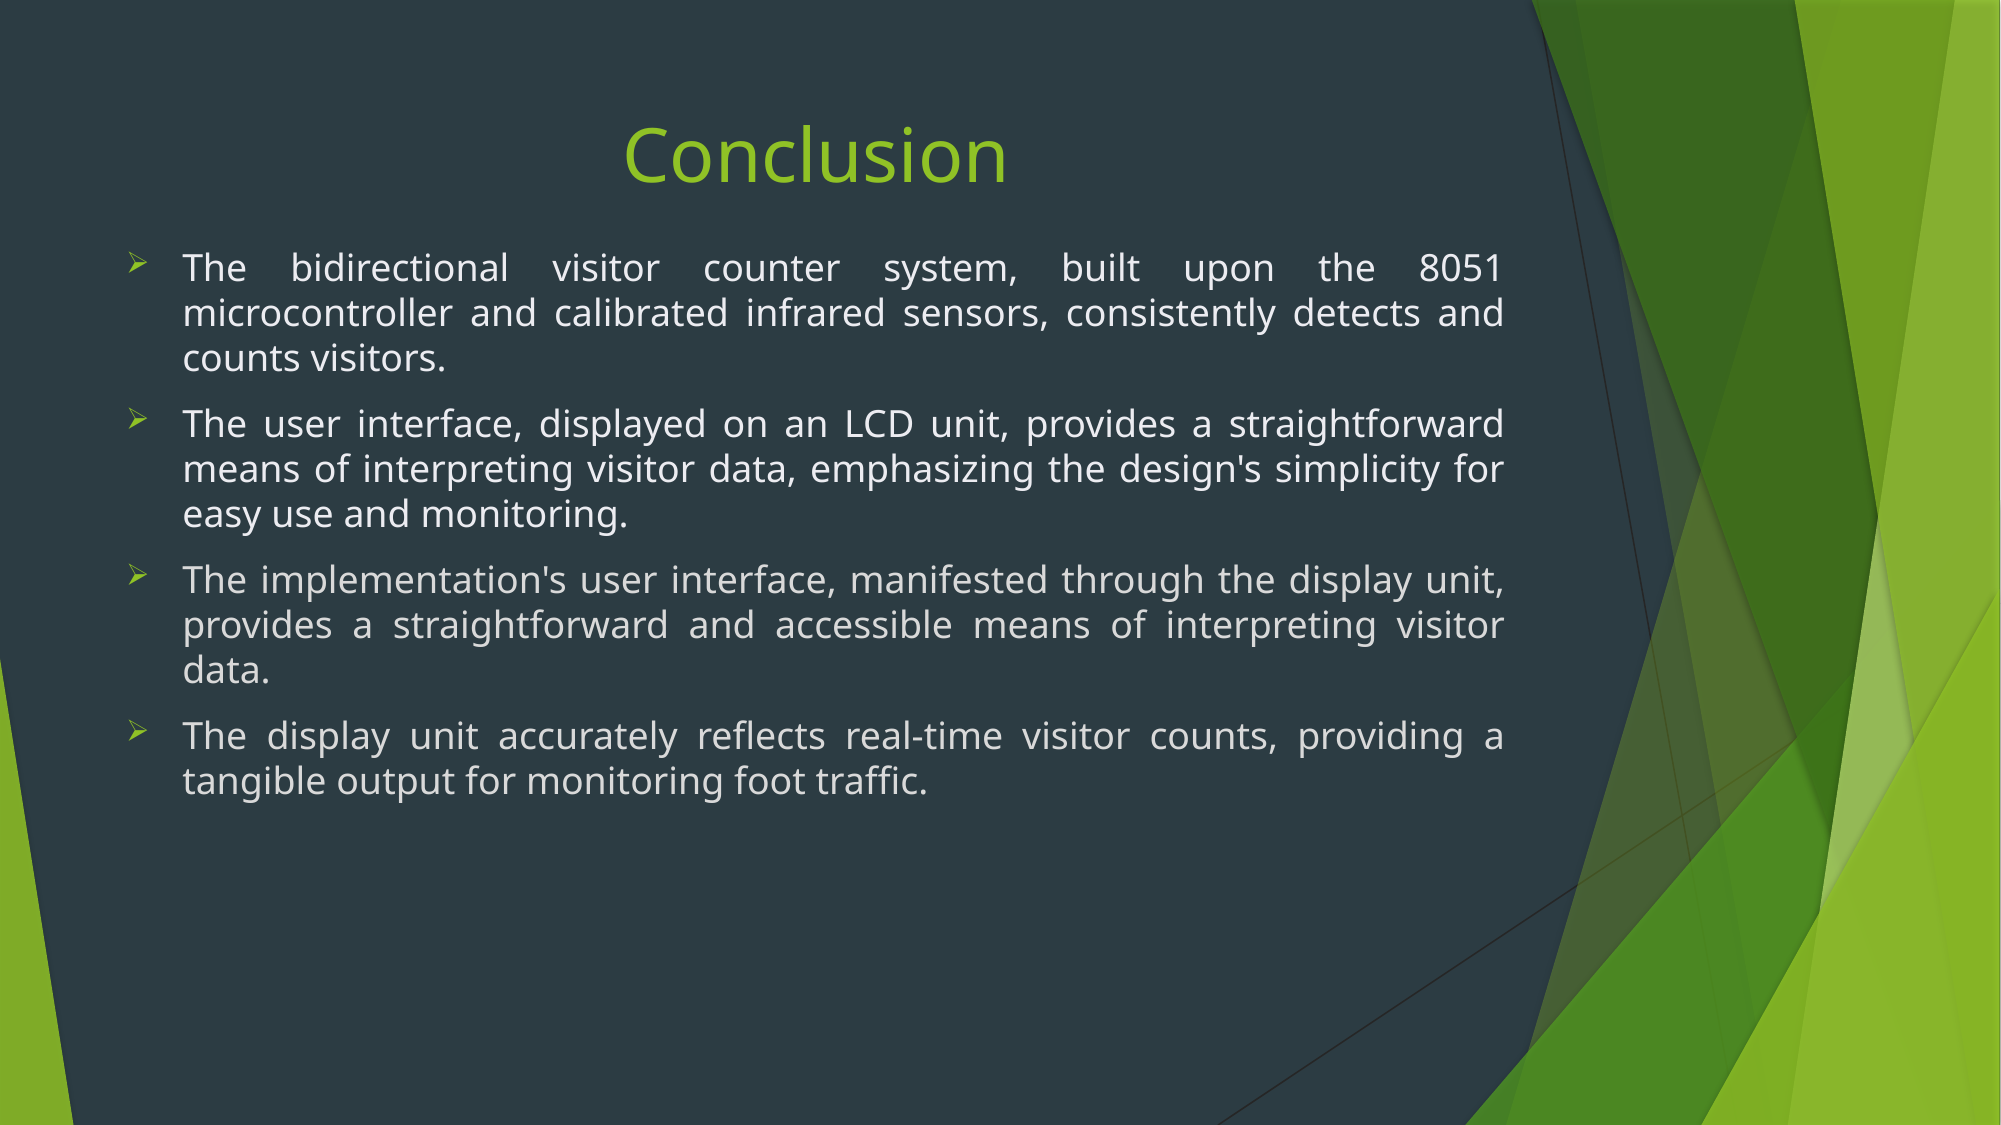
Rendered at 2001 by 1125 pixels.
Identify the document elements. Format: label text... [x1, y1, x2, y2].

list The bidirectional visitor counter system, built upon the 8051 microcontroller and calibrated infrared sensors, consistently detects and counts visitors. The user interface, displayed on an LCD unit, provides a straightforward means of interpreting visitor data, emphasizing the design's simplicity for easy use and monitoring. The implementation's user interface, manifested through the display unit, provides a straightforward and accessible means of interpreting visitor data. The display unit accurately reflects real-time visitor counts, providing a tangible output for monitoring foot traffic. [111, 236, 1522, 991]
title Conclusion [111, 99, 1522, 218]
